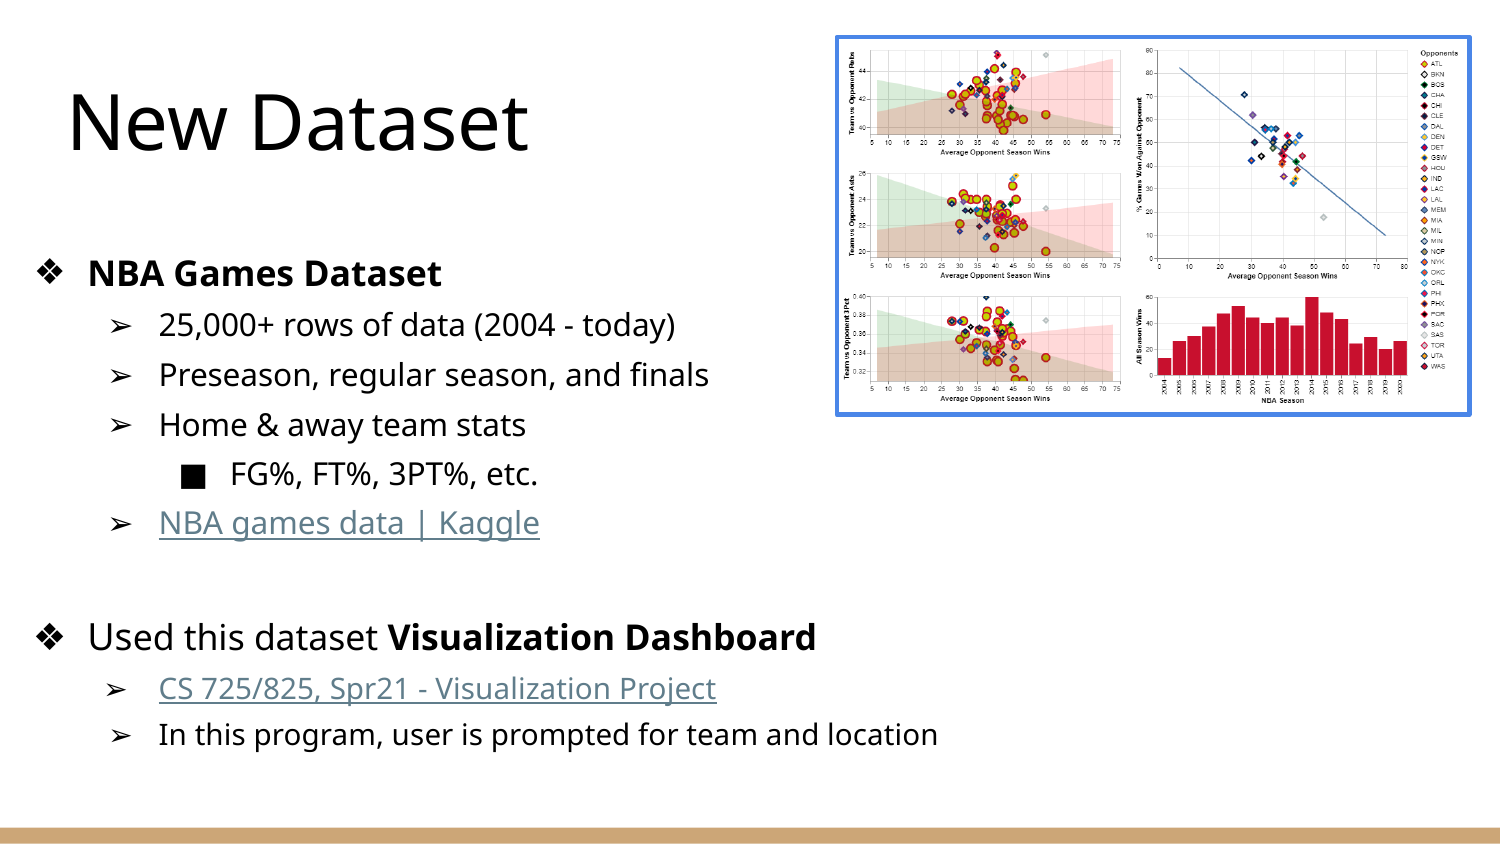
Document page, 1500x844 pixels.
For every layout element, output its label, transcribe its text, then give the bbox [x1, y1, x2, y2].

picture [838, 39, 1468, 413]
list NBA Games Dataset 25,000+ rows of data (2004 - today) Preseason, regular season, and finals Home & away team stats FG%, FT%, 3PT%, etc. NBA games data | Kaggle Used this dataset Visualization Dashboard CS 725/825, Spr21 - Visualization Project In this program, user is prompted for team and location [1, 226, 1449, 777]
title New Dataset [51, 51, 833, 189]
